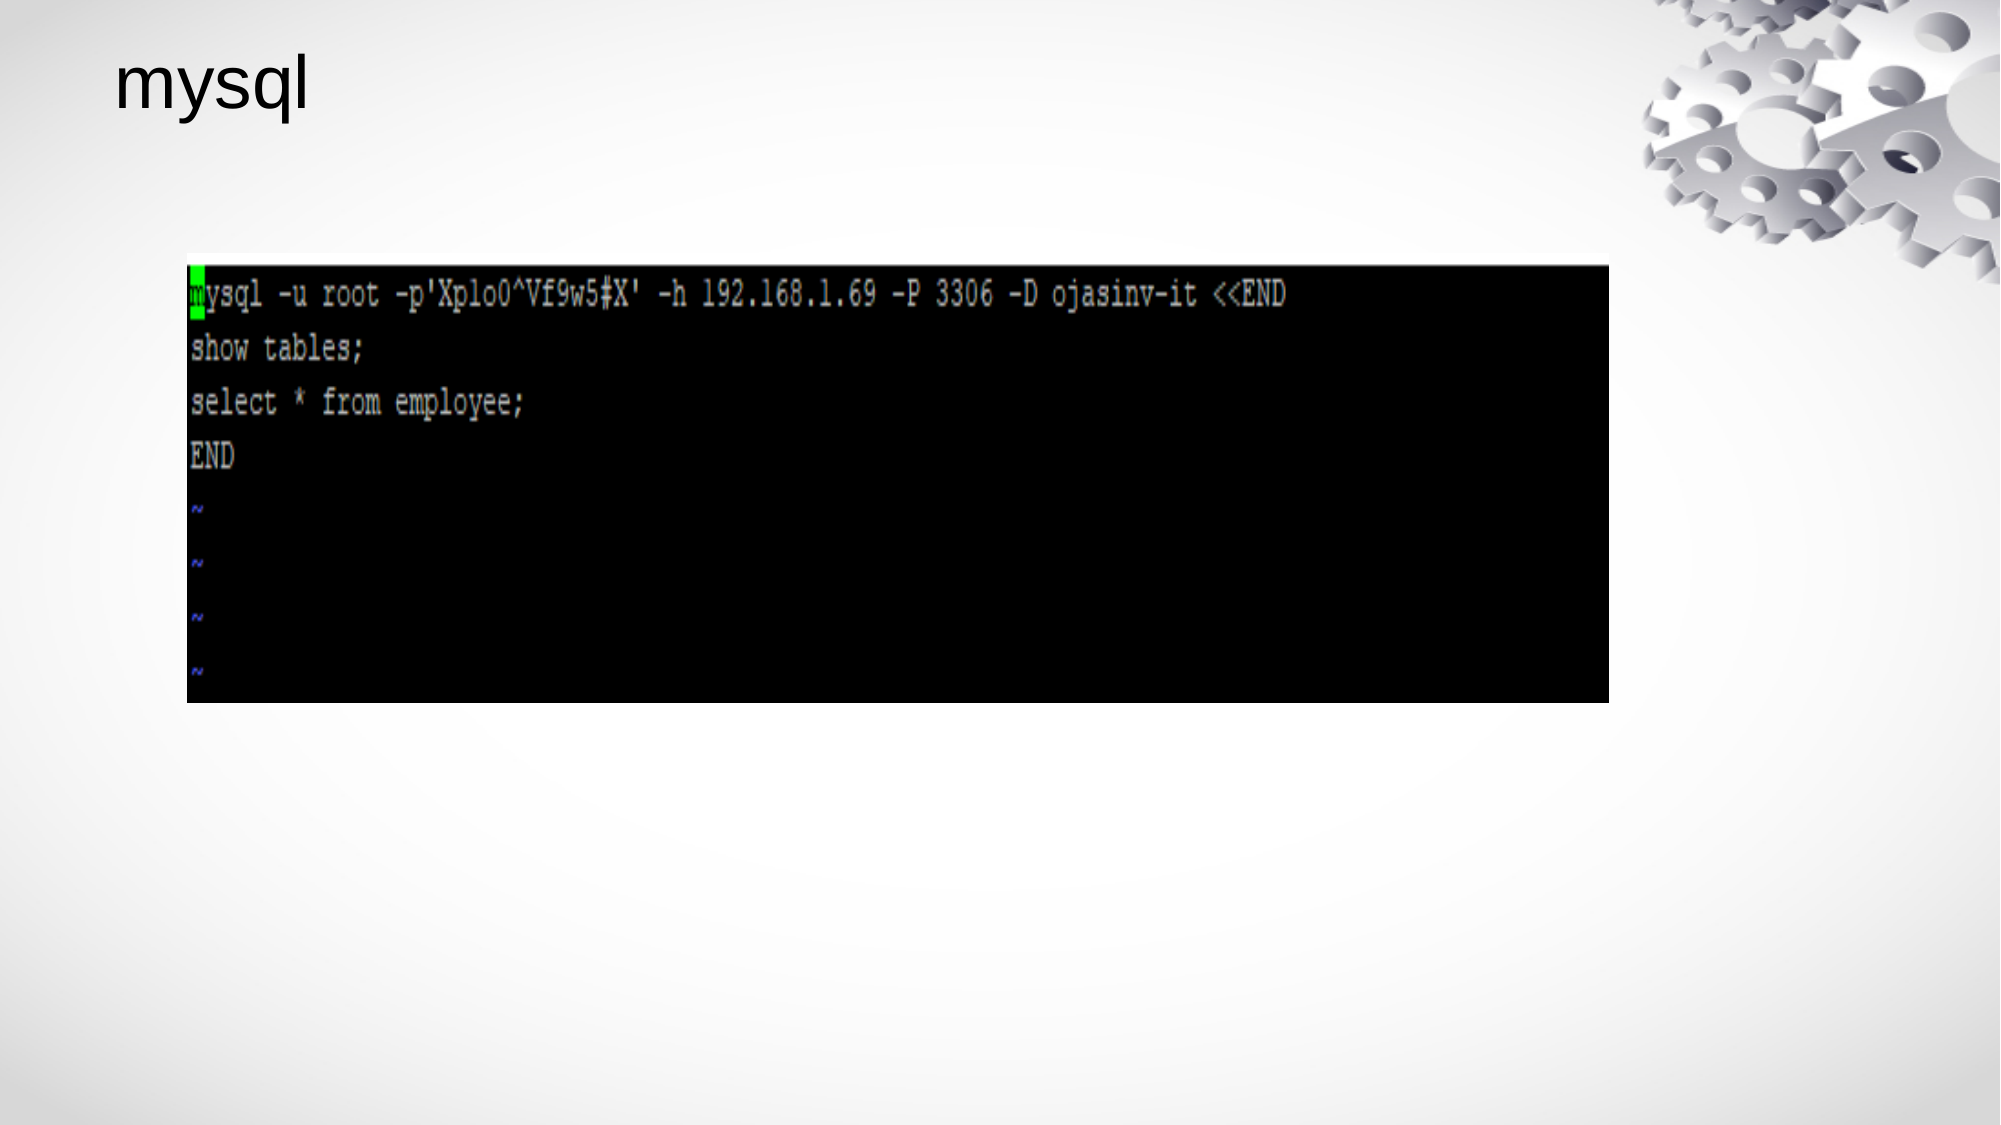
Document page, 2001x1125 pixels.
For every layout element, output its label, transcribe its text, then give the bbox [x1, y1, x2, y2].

title mysql [99, 30, 1901, 127]
picture [0, 0, 2000, 1125]
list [187, 253, 1609, 703]
